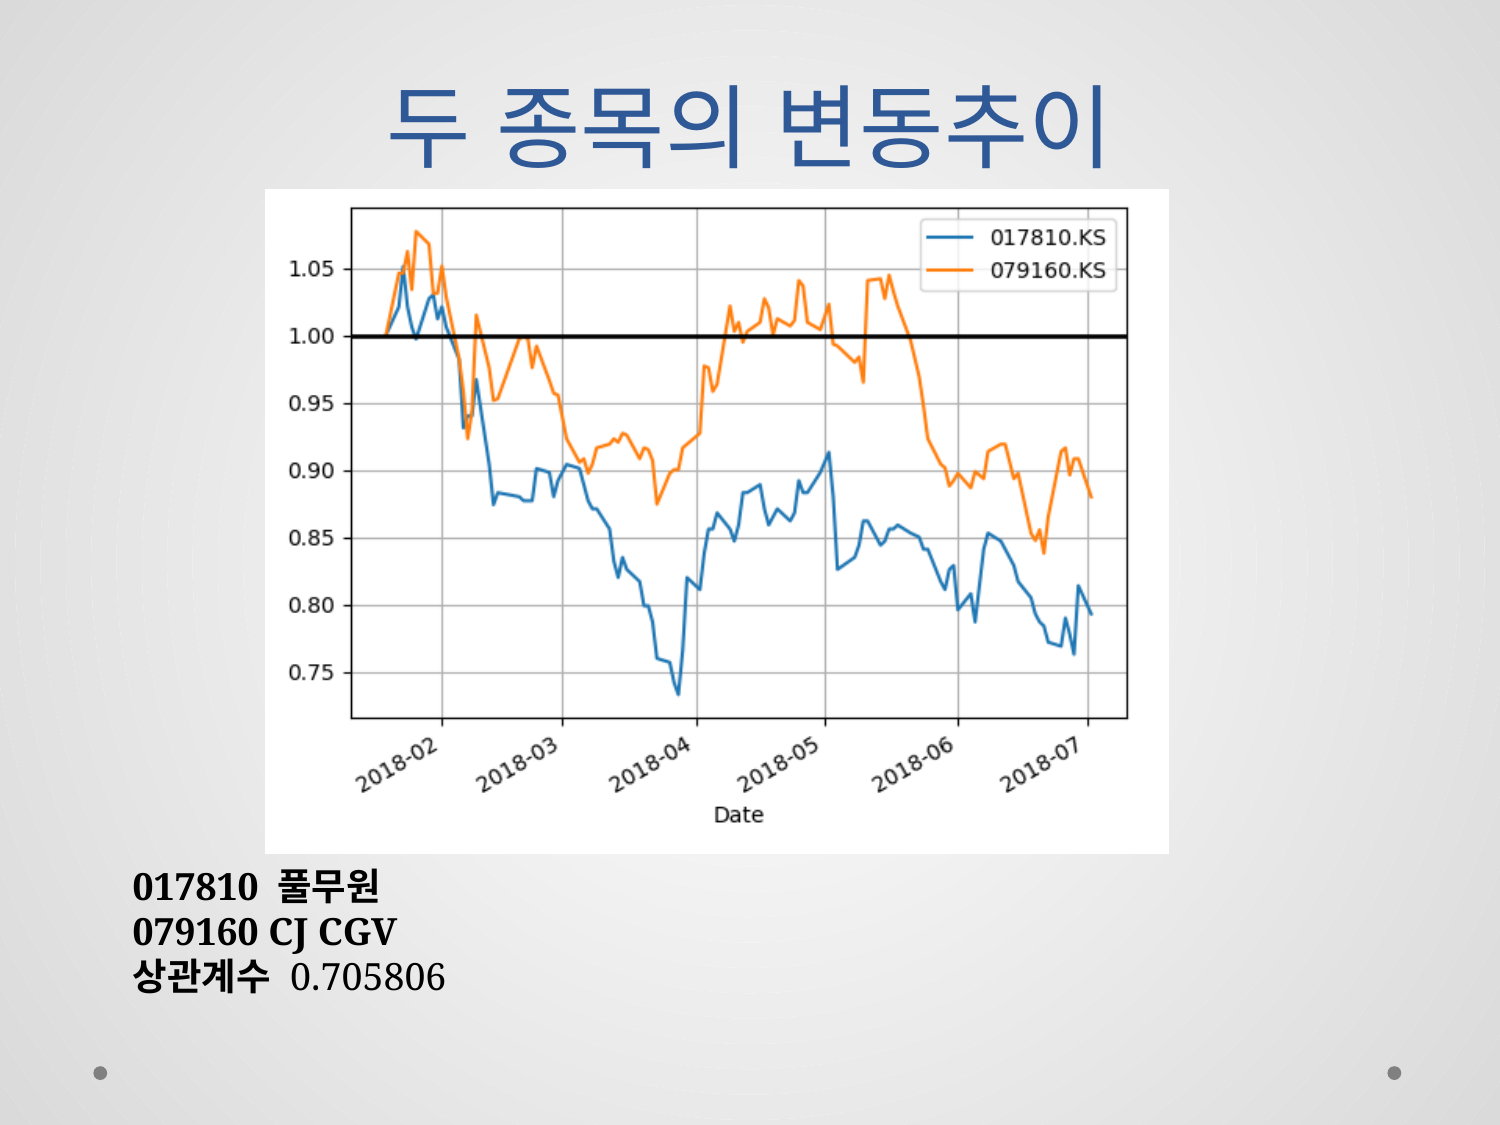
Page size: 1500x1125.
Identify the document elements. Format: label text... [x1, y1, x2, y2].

text_box 017810 풀무원 079160 CJ CGV 상관계수 0.705806 [117, 855, 1382, 1006]
picture [265, 189, 1170, 854]
title 두 종목의 변동추이 [75, 0, 1425, 188]
